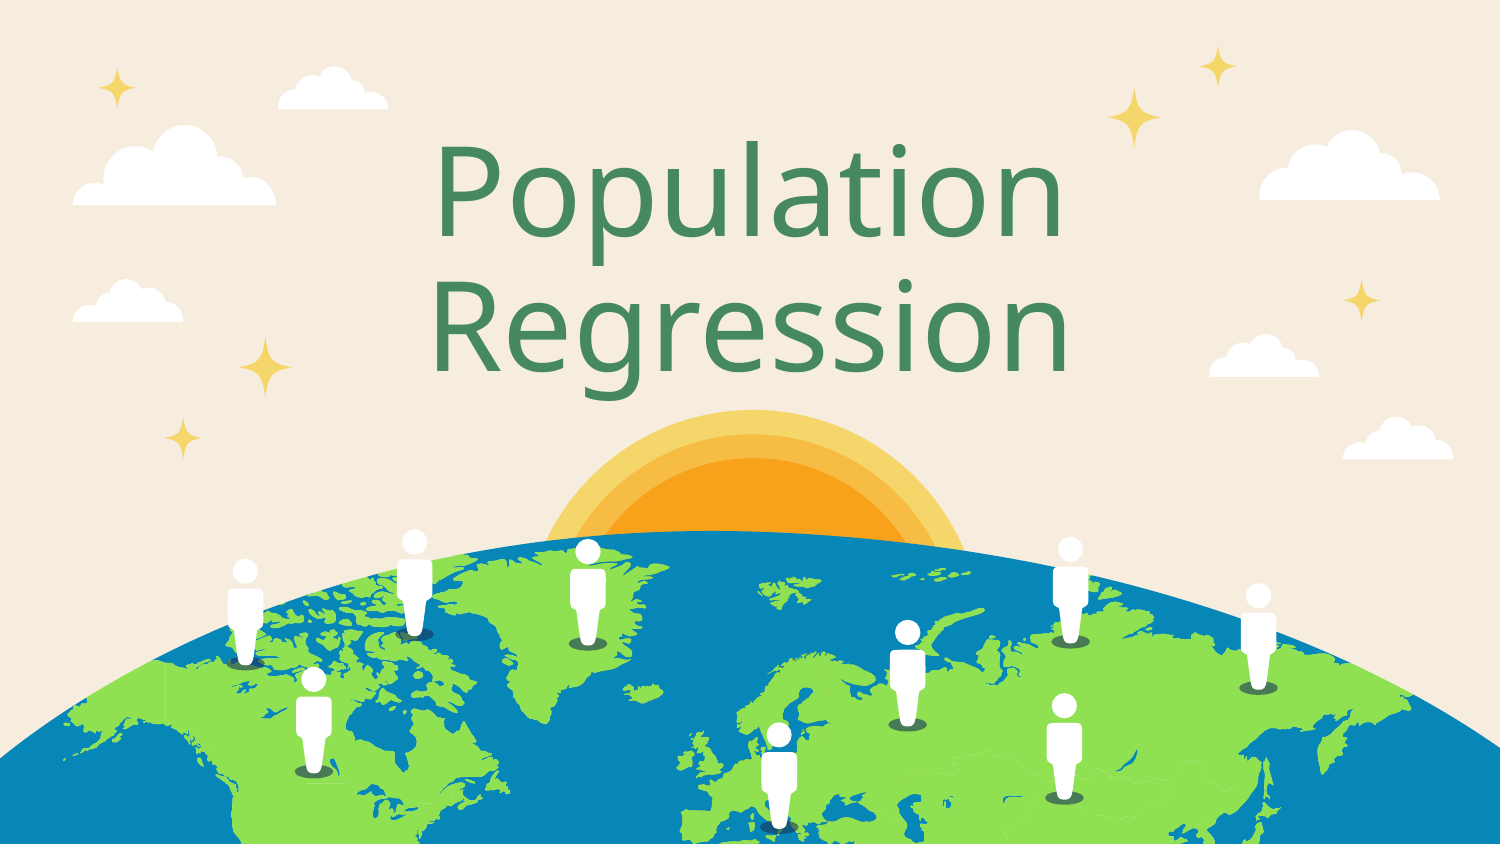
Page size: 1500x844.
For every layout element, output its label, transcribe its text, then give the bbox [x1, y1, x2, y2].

text_box [98, 66, 137, 110]
text_box [1209, 334, 1320, 377]
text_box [1107, 44, 1238, 148]
title Population Regression [171, 138, 1329, 389]
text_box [0, 530, 1500, 844]
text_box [523, 409, 983, 527]
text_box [163, 336, 293, 460]
text_box [72, 279, 183, 322]
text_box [225, 529, 1279, 835]
text_box [278, 66, 389, 110]
text_box [72, 124, 277, 206]
text_box [1259, 130, 1440, 201]
text_box [1342, 279, 1381, 322]
